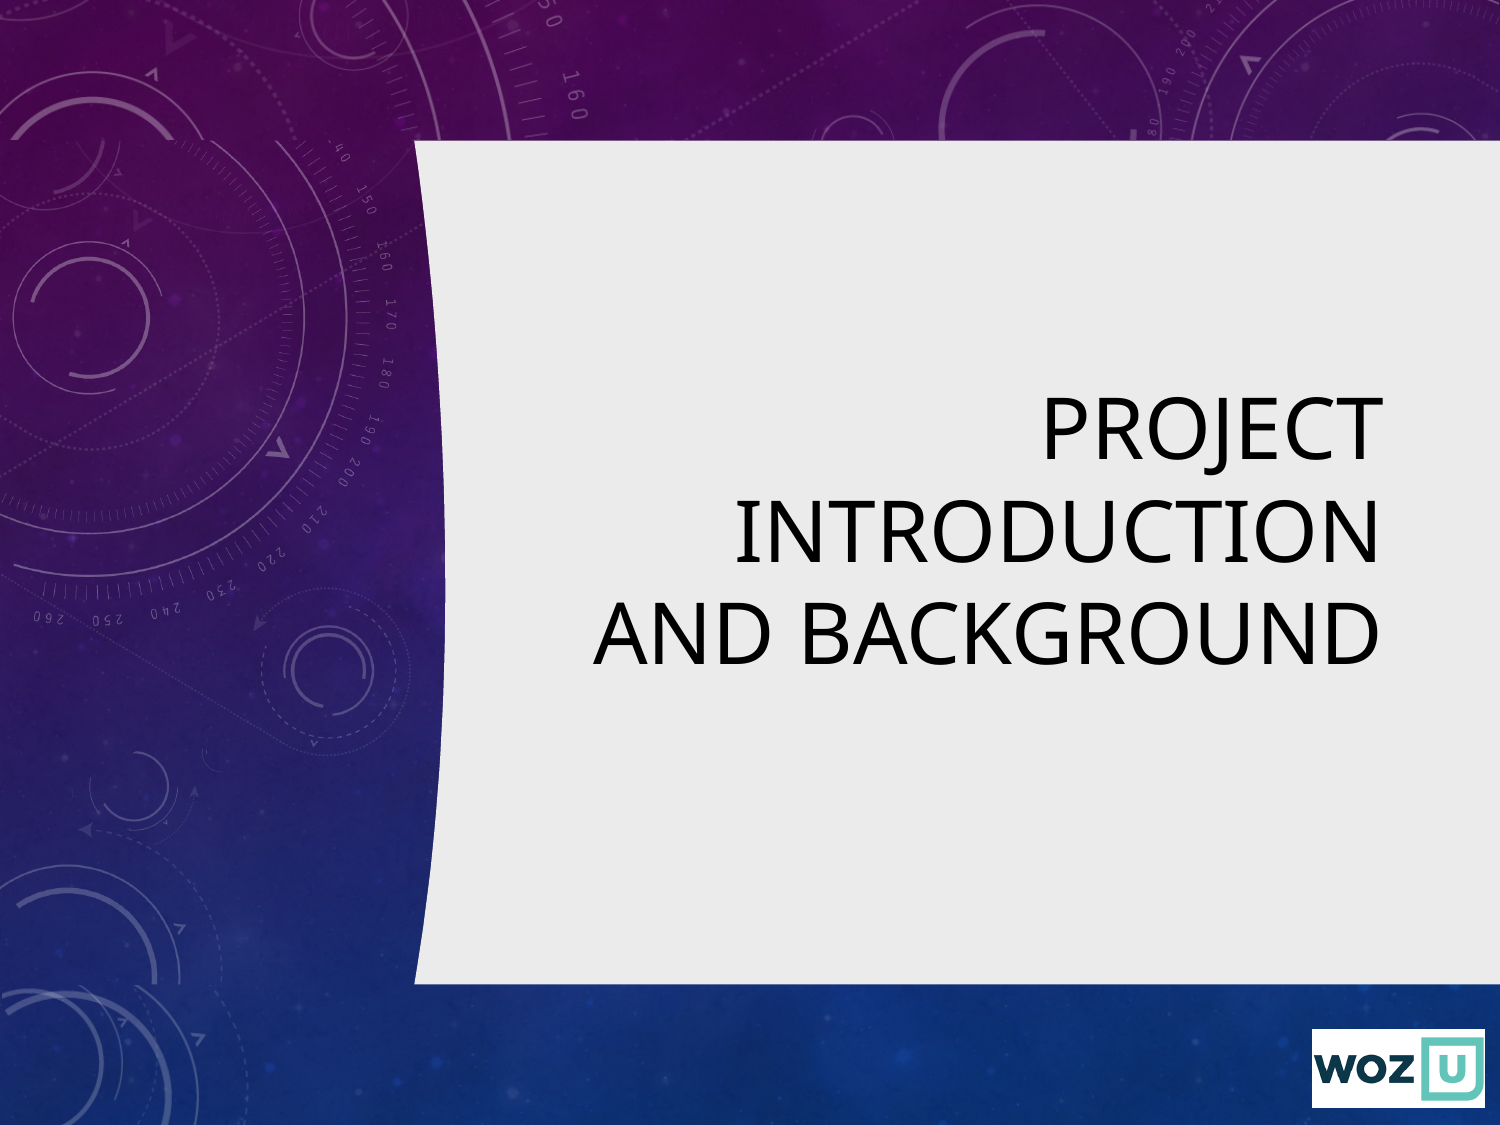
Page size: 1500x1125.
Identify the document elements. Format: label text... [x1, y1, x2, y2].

text_box [1218, 138, 1500, 986]
text_box Project introduction and Background [1218, 366, 1399, 759]
picture [0, 0, 1500, 1125]
